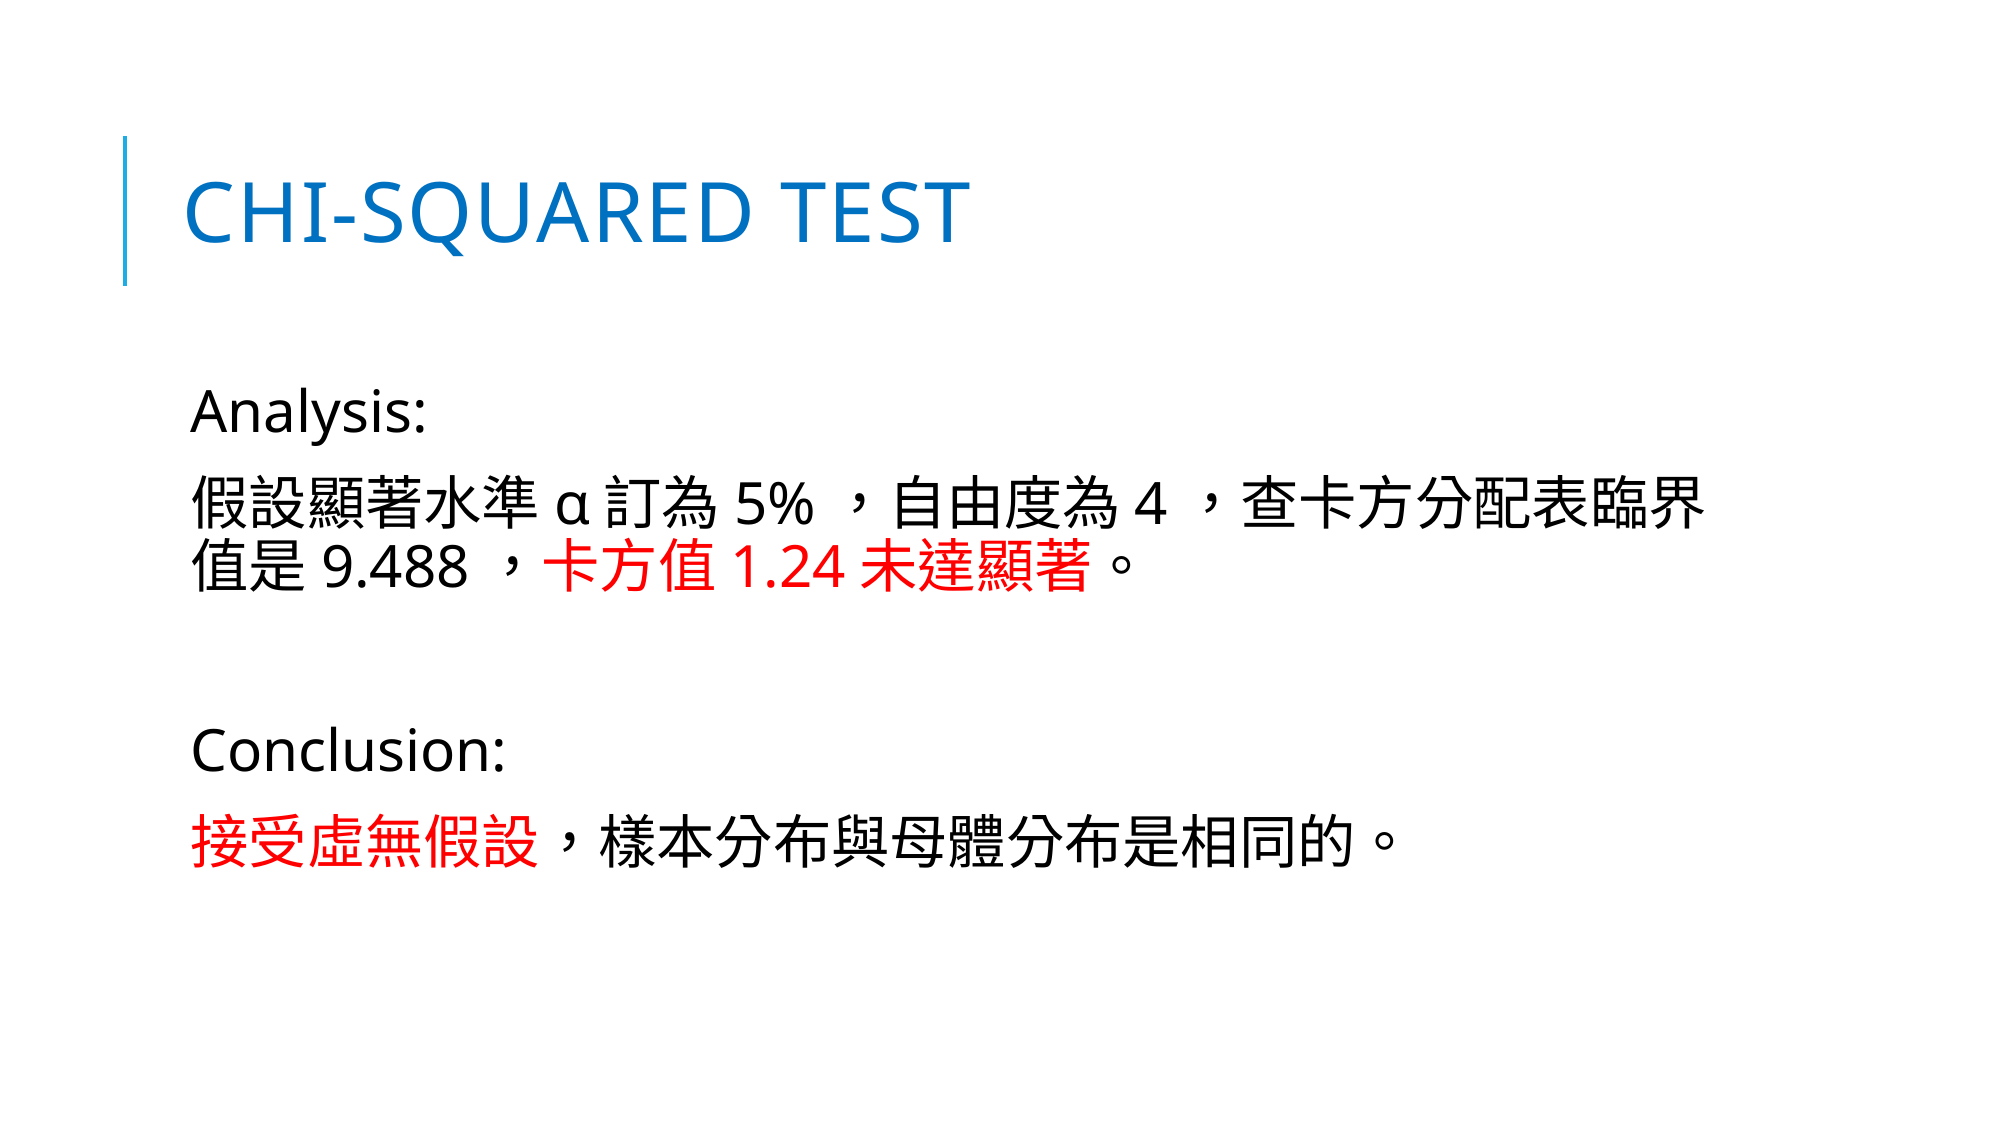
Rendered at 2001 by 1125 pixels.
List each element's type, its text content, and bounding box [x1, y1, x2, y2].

title chi-squared test [168, 96, 1763, 342]
list Analysis: 假設顯著水準α訂為5%，自由度為4，查卡方分配表臨界值是9.488，卡方值1.24未達顯著。 Conclusion: 接受虛無假設，樣本分布與母體分布是相同的。 [168, 375, 1763, 1035]
